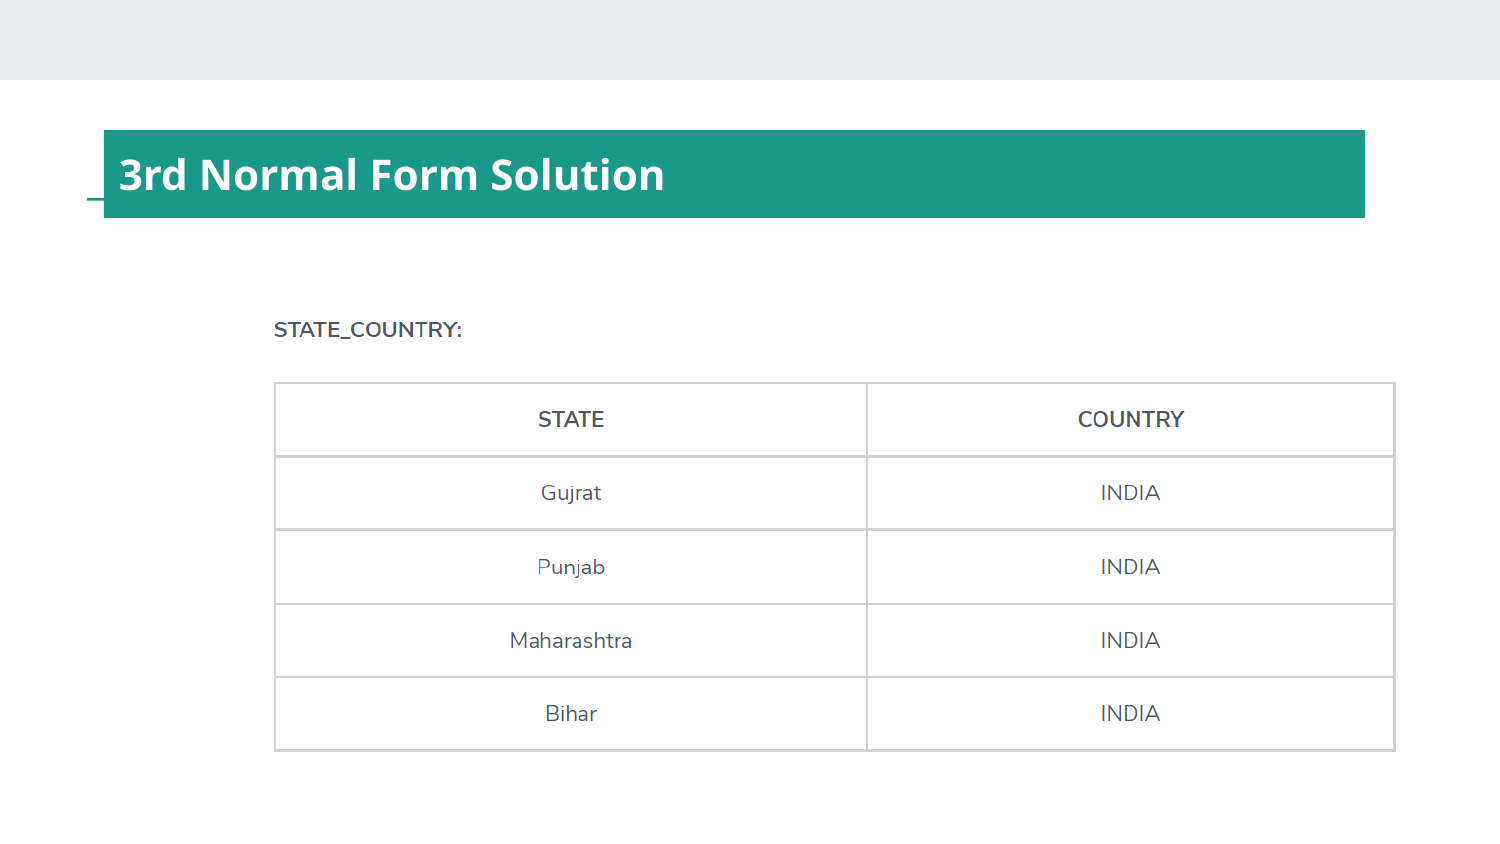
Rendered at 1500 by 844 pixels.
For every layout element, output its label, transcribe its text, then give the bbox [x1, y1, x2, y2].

picture [262, 284, 1411, 771]
title 3rd Normal Form Solution [103, 130, 1366, 218]
